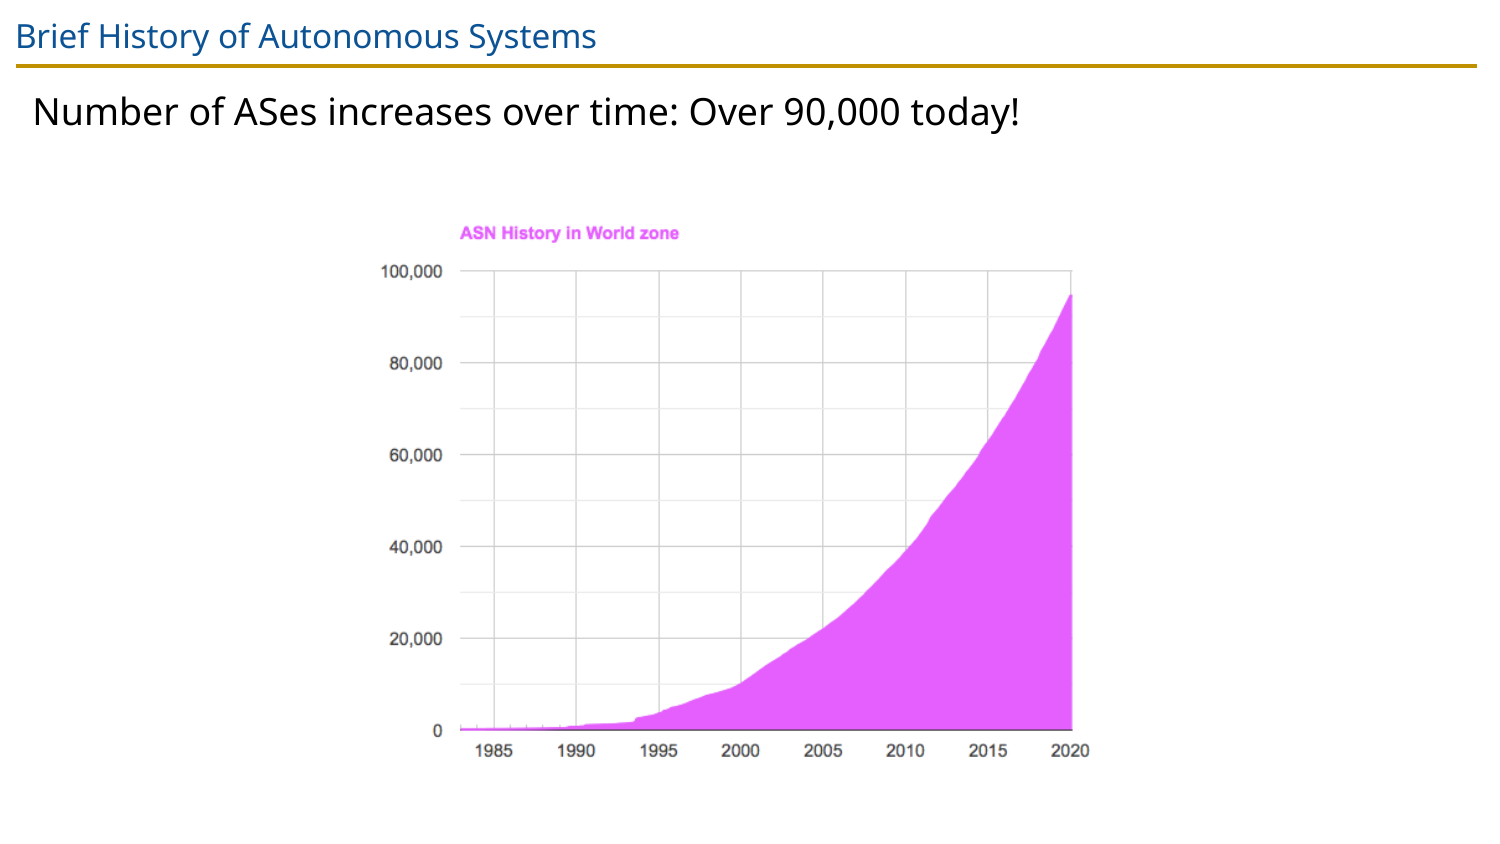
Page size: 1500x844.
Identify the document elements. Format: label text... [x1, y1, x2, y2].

list Number of ASes increases over time: Over 90,000 today! [17, 65, 1480, 810]
title Brief History of Autonomous Systems [0, 0, 1398, 65]
picture [340, 171, 1157, 819]
